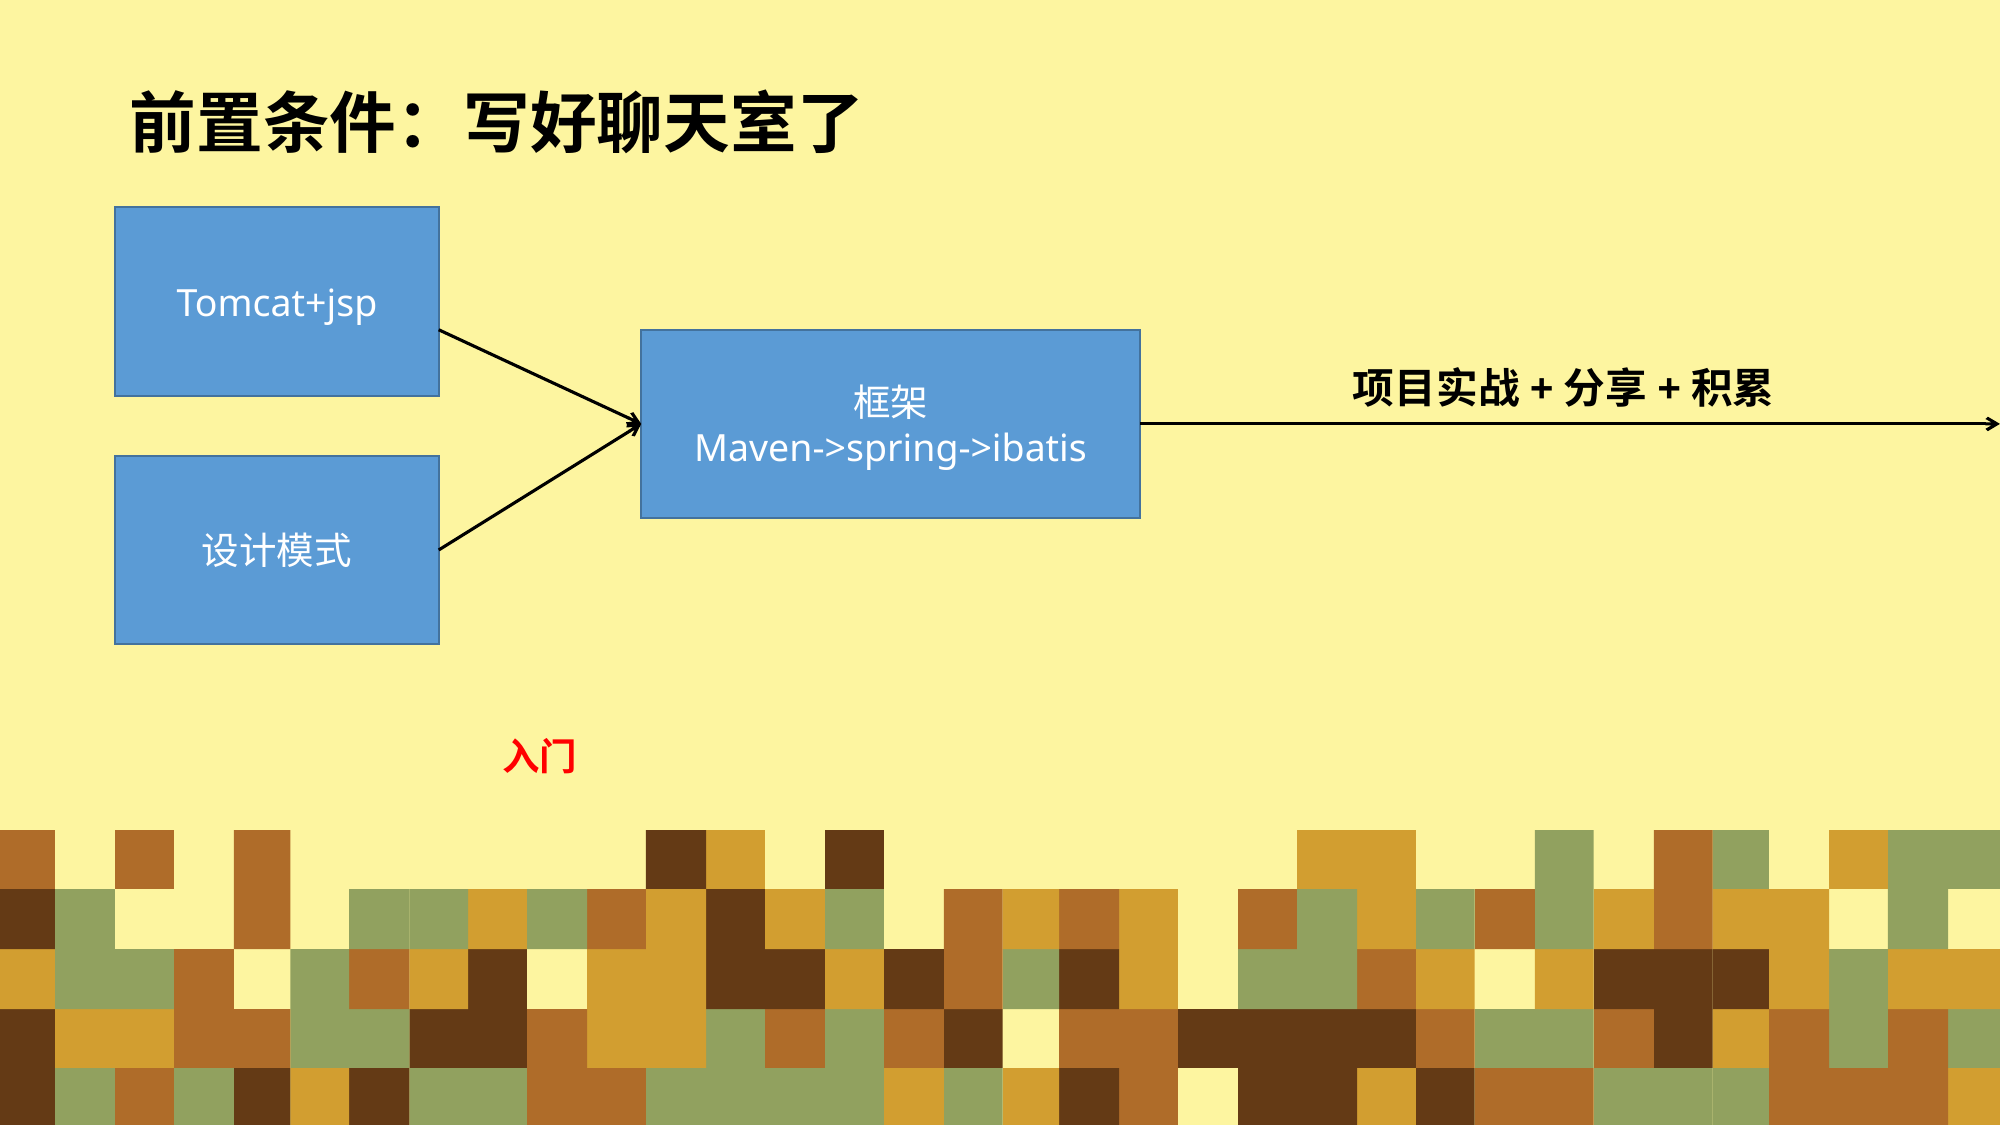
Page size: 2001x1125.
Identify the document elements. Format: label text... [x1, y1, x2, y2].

text_box Tomcat+jsp [114, 206, 440, 397]
text_box 框架 Maven->spring->ibatis [642, 329, 1141, 519]
text_box 项目实战+分享+积累 [1338, 354, 1790, 419]
text_box 入门 [487, 725, 593, 786]
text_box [438, 329, 642, 423]
text_box 前置条件：写好聊天室了 [115, 73, 944, 168]
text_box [438, 423, 642, 551]
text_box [0, 830, 2000, 1125]
text_box 设计模式 [114, 455, 440, 645]
